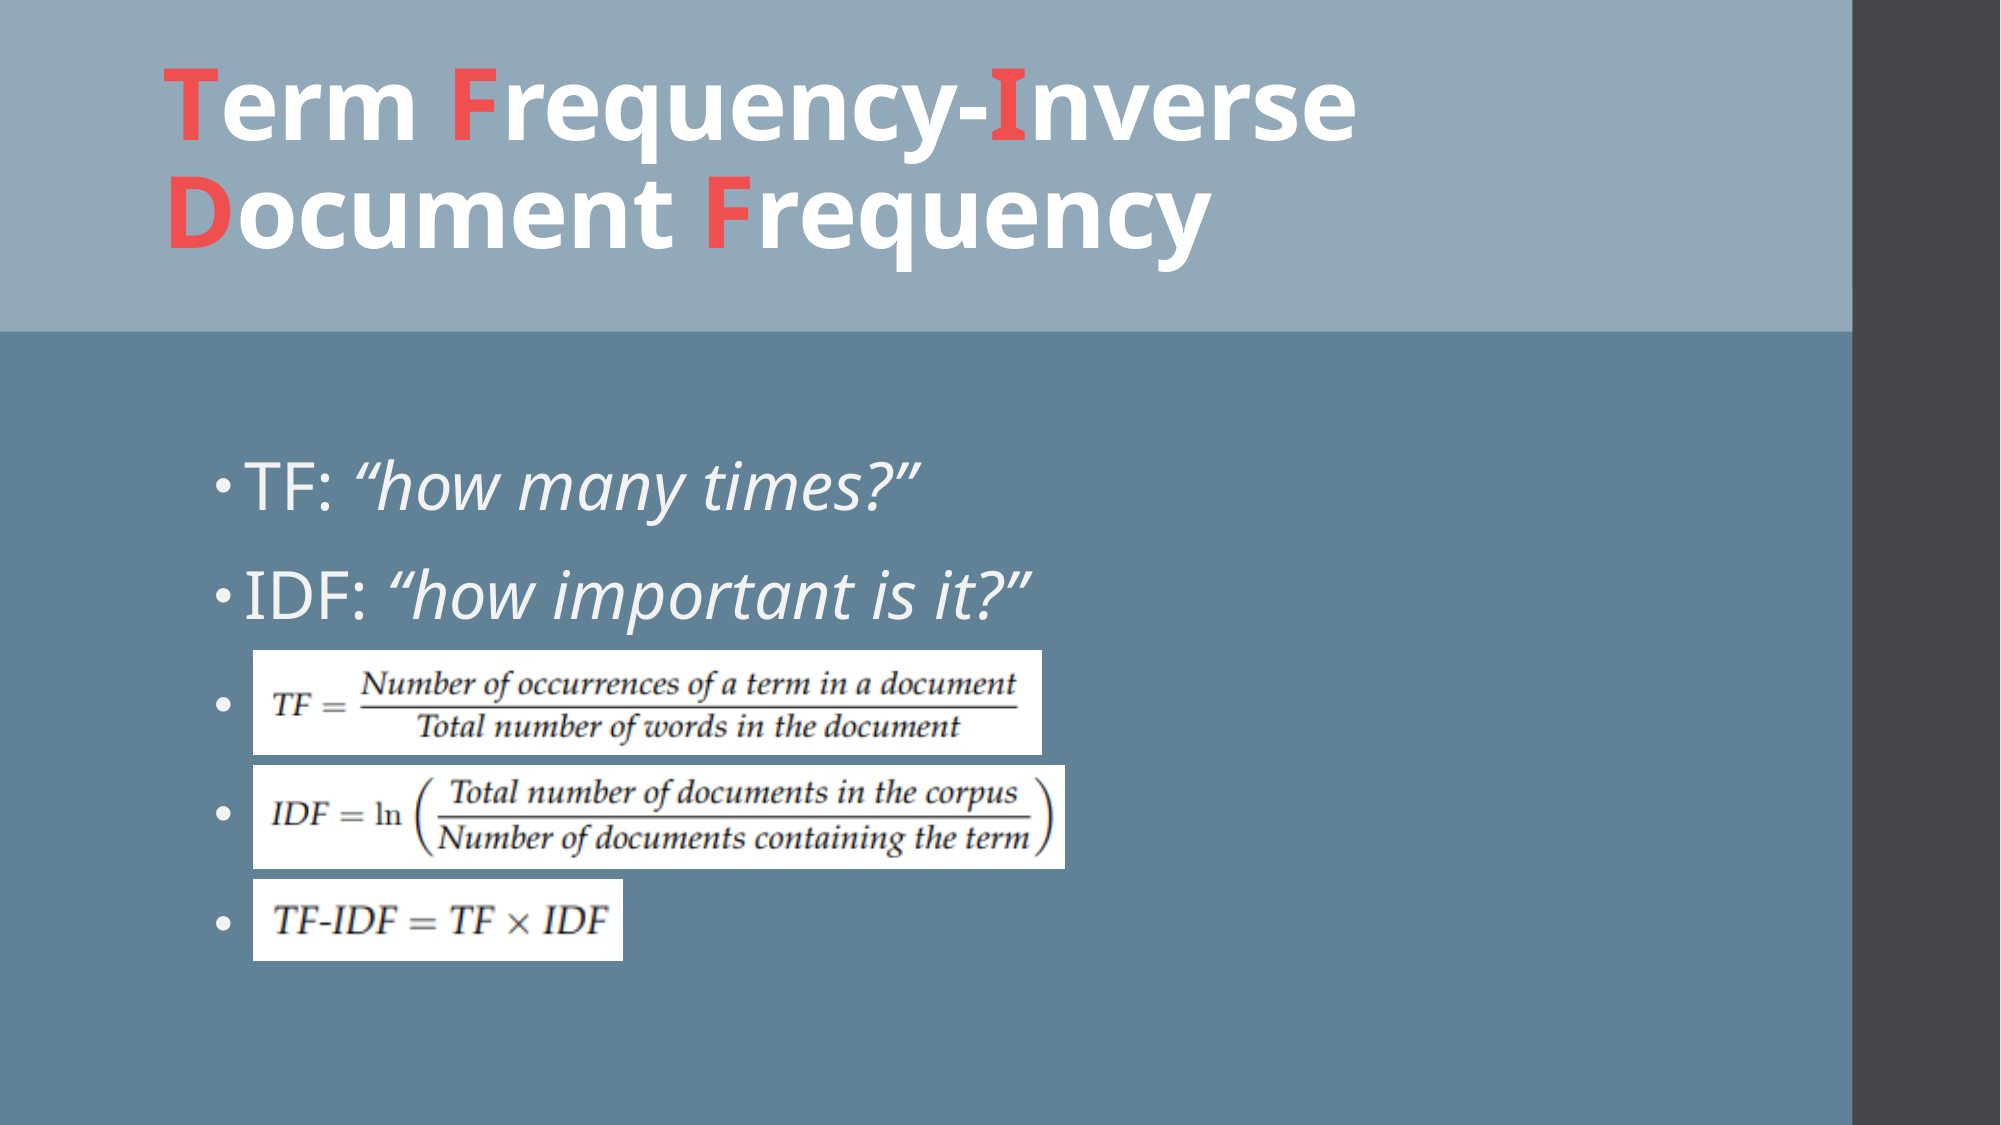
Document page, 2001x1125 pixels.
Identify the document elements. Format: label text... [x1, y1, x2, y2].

text_box [0, 333, 1854, 1125]
picture [253, 879, 623, 961]
title Term Frequency-Inverse Document Frequency [147, 60, 1797, 278]
text_box [0, 0, 1854, 333]
text_box [1854, 0, 2000, 1125]
list TF: “how many times?” IDF: “how important is it?” [199, 441, 1659, 1125]
picture [253, 650, 1042, 755]
picture [253, 764, 1065, 869]
